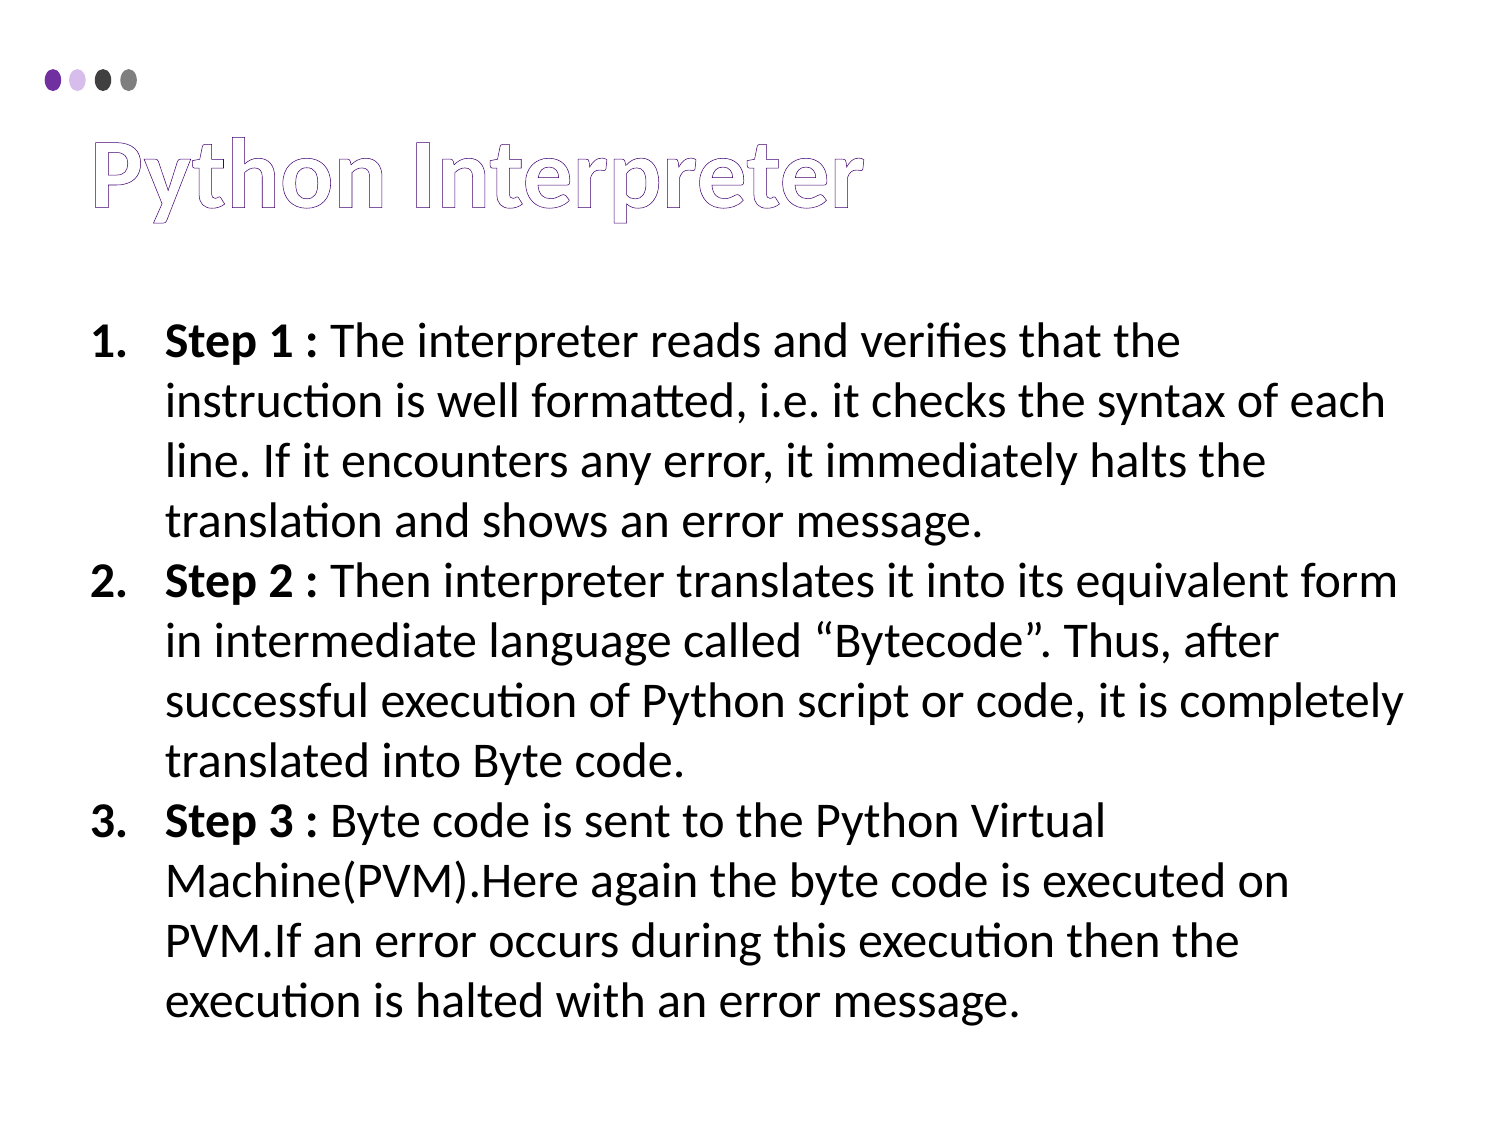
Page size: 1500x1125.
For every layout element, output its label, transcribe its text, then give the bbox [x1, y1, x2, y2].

text_box Step 1 : The interpreter reads and verifies that the instruction is well formatted, i.e. it checks the syntax of each line. If it encounters any error, it immediately halts the translation and shows an error message. Step 2 : Then interpreter translates it into its equivalent form in intermediate language called “Bytecode”. Thus, after successful execution of Python script or code, it is completely translated into Byte code. Step 3 : Byte code is sent to the Python Virtual Machine(PVM).Here again the byte code is executed on PVM.If an error occurs during this execution then the execution is halted with an error message. [74, 299, 1425, 1038]
text_box Python Interpreter [74, 99, 1500, 235]
